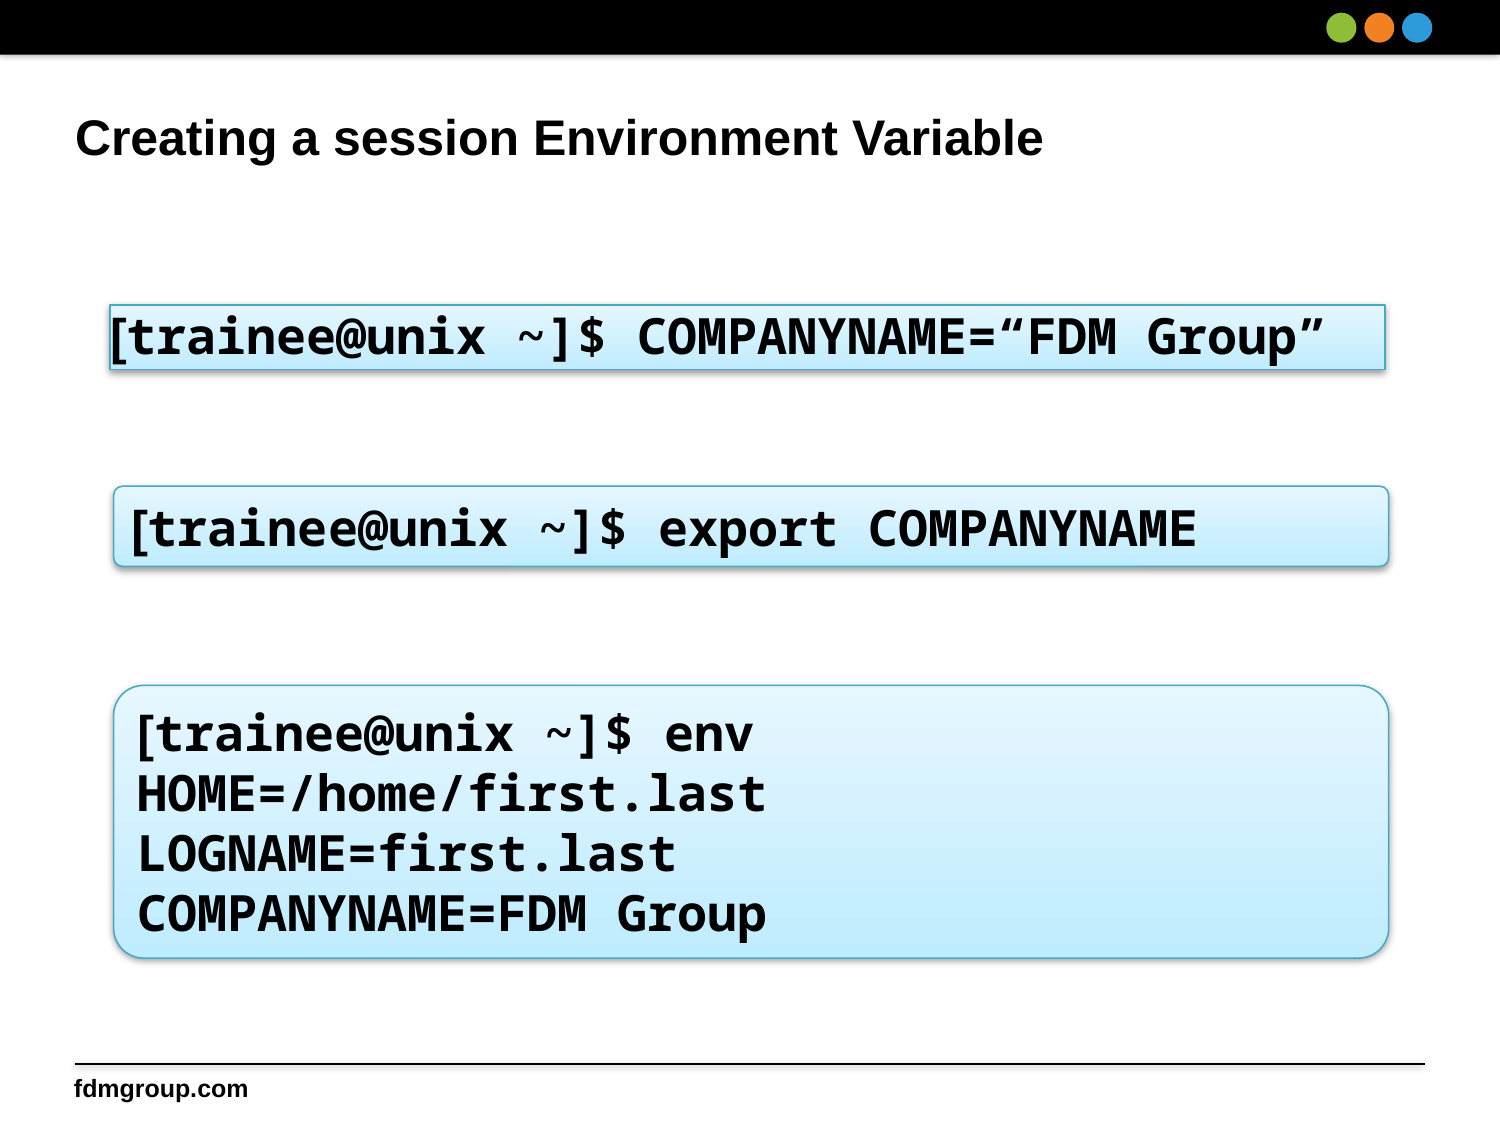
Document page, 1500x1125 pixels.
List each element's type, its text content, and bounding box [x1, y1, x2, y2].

text_box [trainee@unix ~]$ env HOME=/home/first.last LOGNAME=first.last COMPANYNAME=FDM Group [112, 684, 1390, 959]
title Creating a session Environment Variable [75, 105, 1425, 174]
list [trainee@unix ~]$ COMPANYNAME=“FDM Group” [109, 304, 1386, 370]
text_box [trainee@unix ~]$ export COMPANYNAME [112, 485, 1390, 568]
